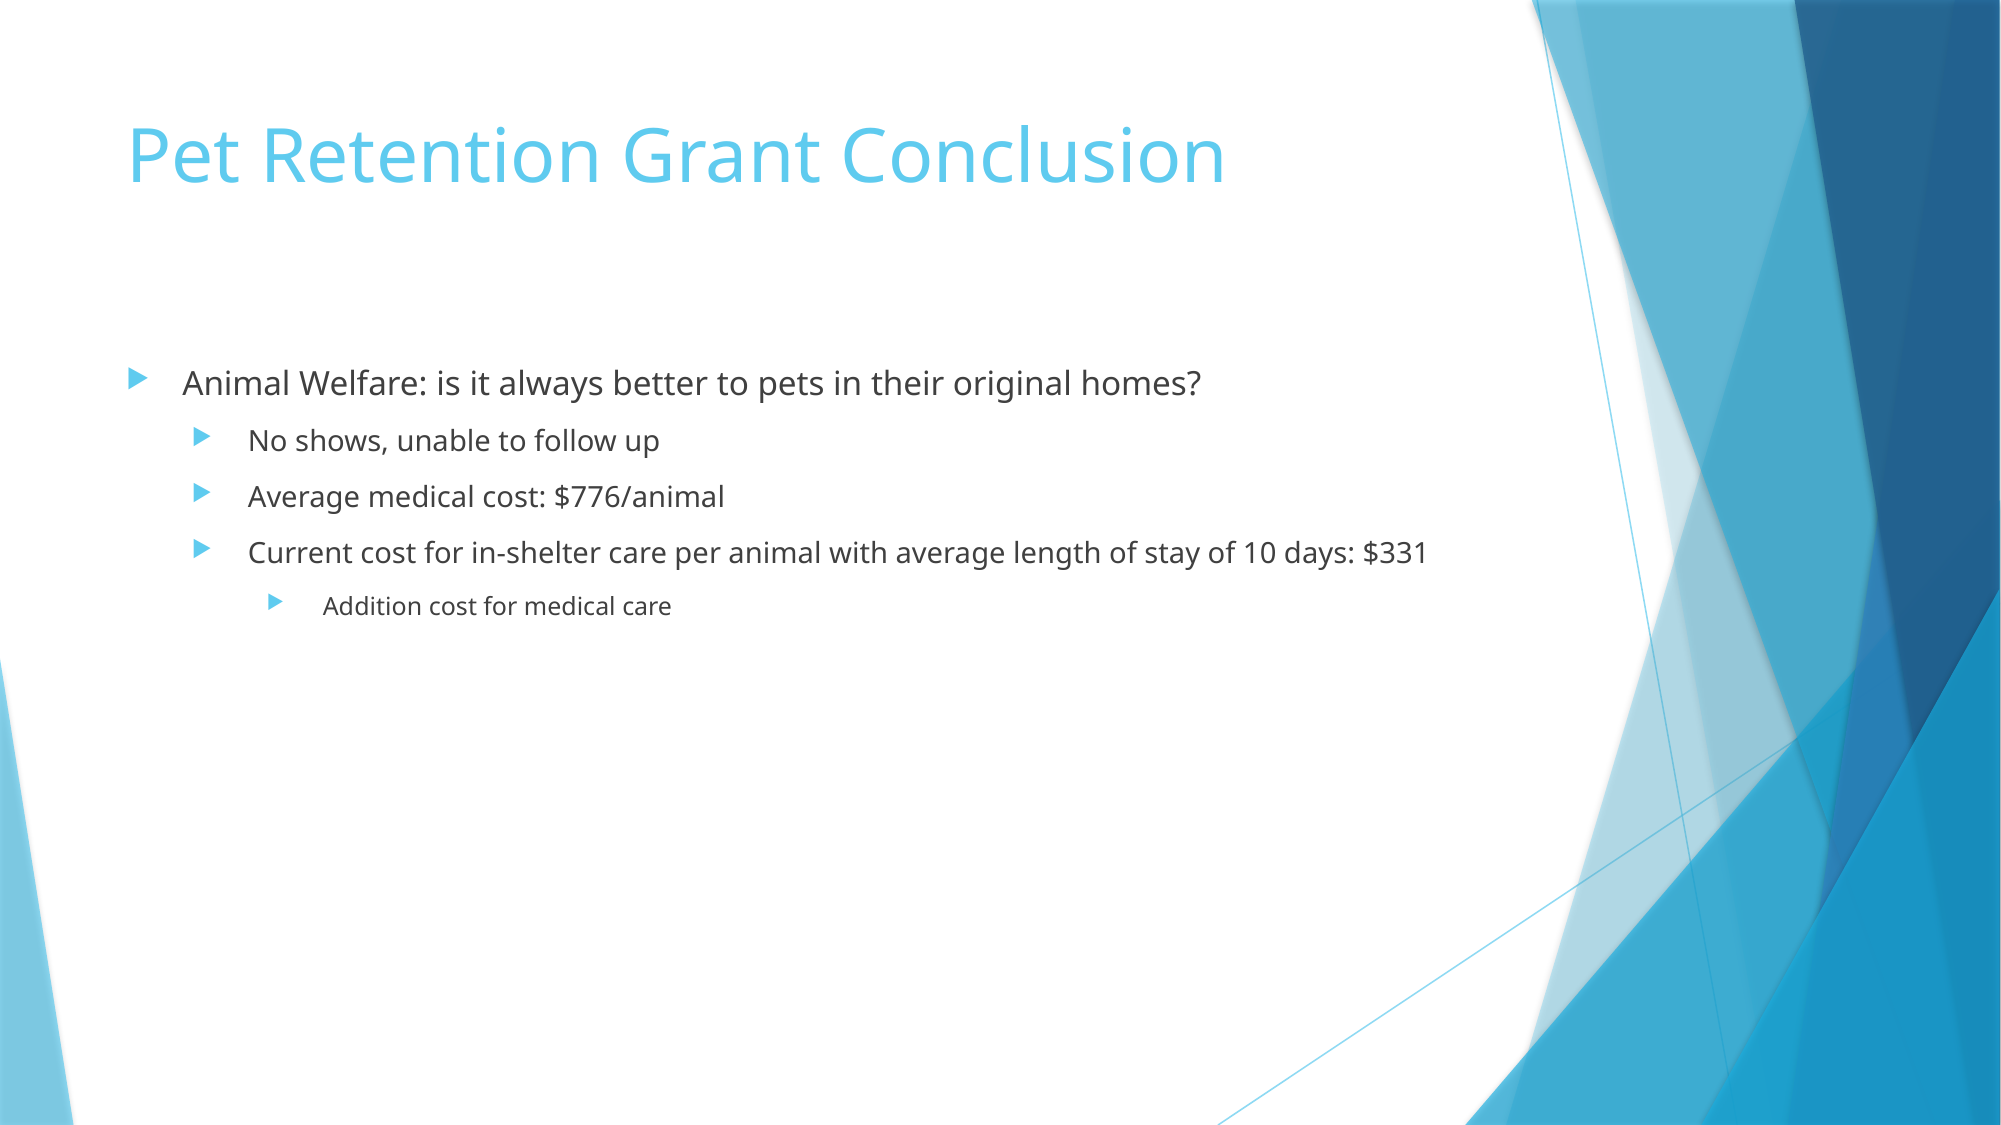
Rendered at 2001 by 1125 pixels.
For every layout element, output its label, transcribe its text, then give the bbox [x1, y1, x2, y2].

list Animal Welfare: is it always better to pets in their original homes? No shows, unable to follow up Average medical cost: $776/animal Current cost for in-shelter care per animal with average length of stay of 10 days: $331 Addition cost for medical care [111, 354, 1522, 992]
title Pet Retention Grant Conclusion [111, 99, 1522, 317]
